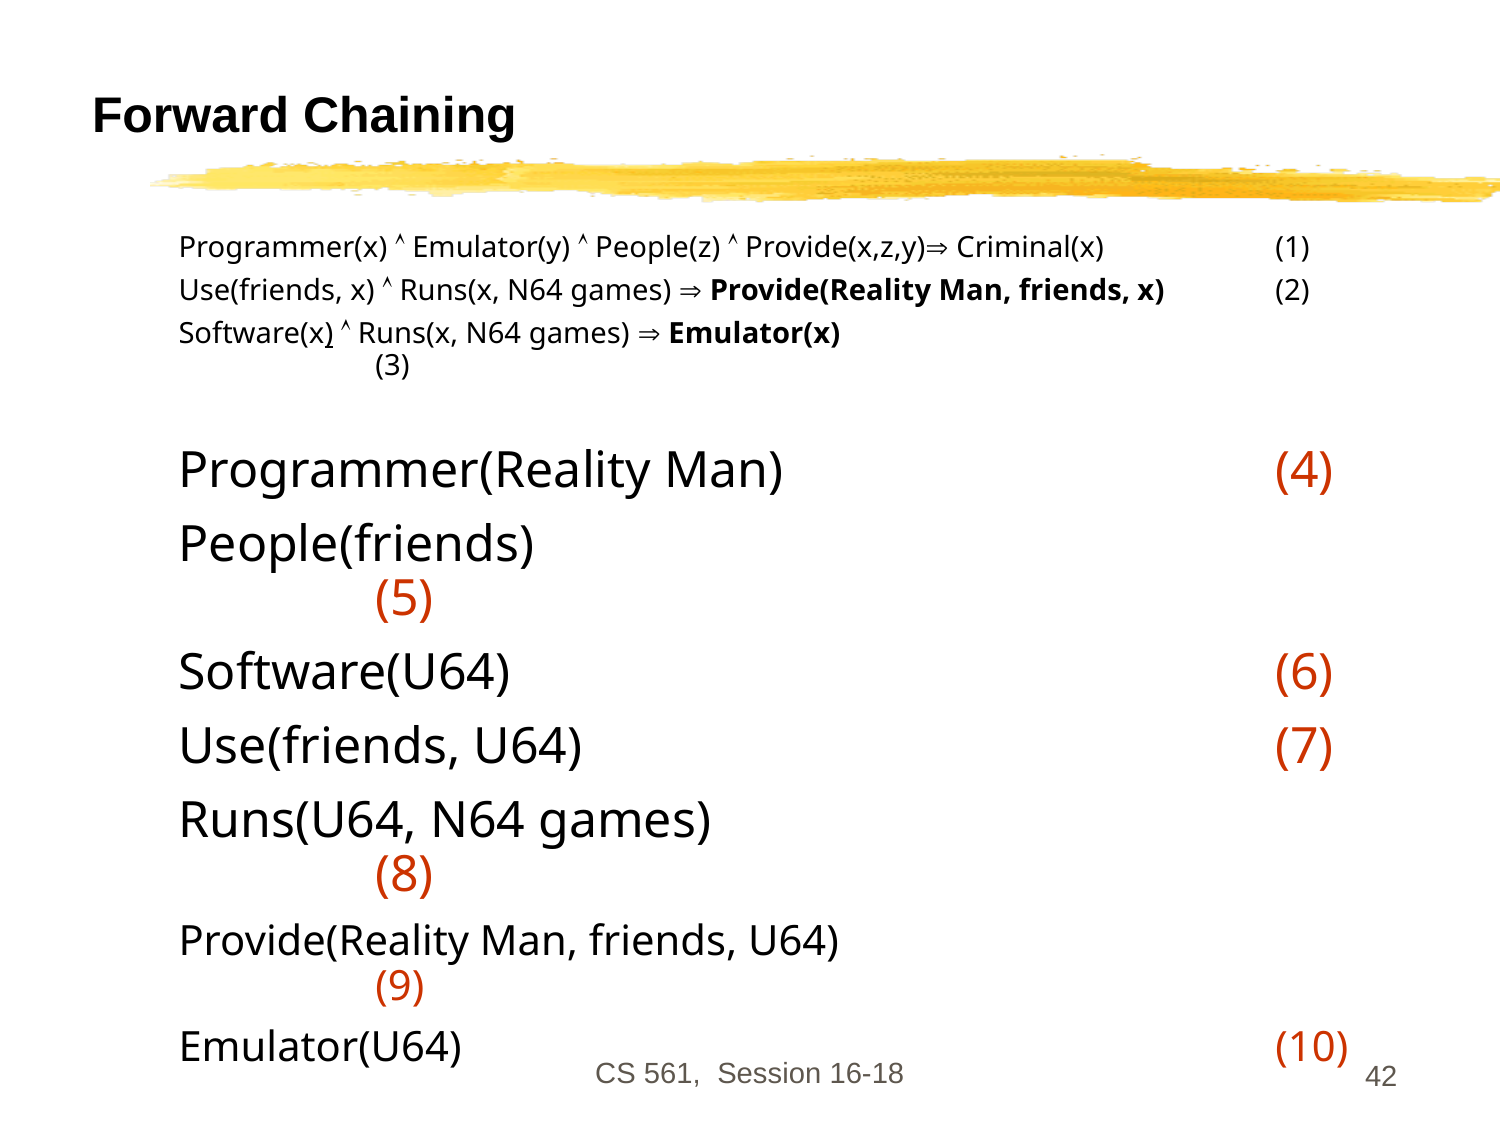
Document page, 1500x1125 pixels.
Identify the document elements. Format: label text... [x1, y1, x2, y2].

picture [150, 149, 1500, 213]
title Forward Chaining [76, 37, 1415, 151]
list Programmer(x)  Emulator(y)  People(z)  Provide(x,z,y) Criminal(x) (1) Use(friends, x)  Runs(x, N64 games)  Provide(Reality Man, friends, x) (2) Software(x)  Runs(x, N64 games)  Emulator(x) (3) Programmer(Reality Man) (4) People(friends) (5) Software(U64) (6) Use(friends, U64) (7) Runs(U64, N64 games) (8) Provide(Reality Man, friends, U64) (9) Emulator(U64) (10) Addition of these new facts triggers further forward chaining. [88, 224, 1431, 1111]
